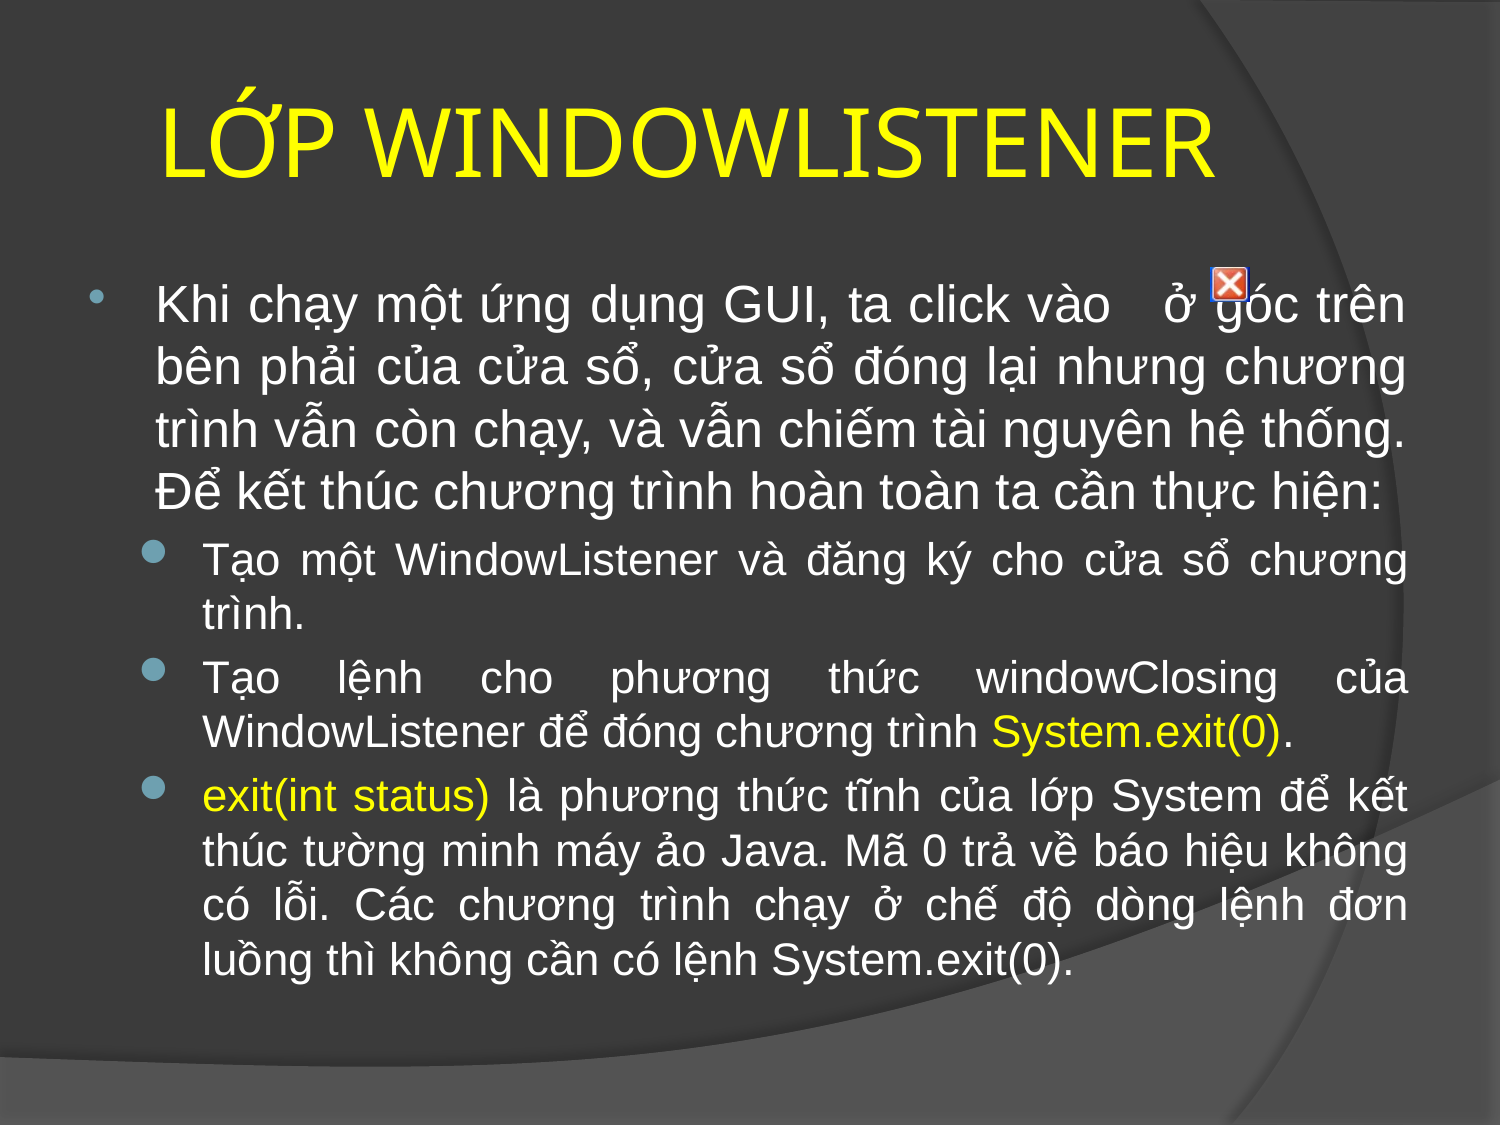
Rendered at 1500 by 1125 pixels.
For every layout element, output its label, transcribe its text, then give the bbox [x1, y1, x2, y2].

picture [1210, 266, 1250, 303]
text_box LỚP WINDOWLISTENER [75, 45, 1300, 233]
list Khi chạy một ứng dụng GUI, ta click vào ở góc trên bên phải của cửa sổ, cửa sổ đóng lại nhưng chương trình vẫn còn chạy, và vẫn chiếm tài nguyên hệ thống. Để kết thúc chương trình hoàn toàn ta cần thực hiện: Tạo một WindowListener và đăng ký cho cửa sổ chương trình. Tạo lệnh cho phương thức windowClosing của WindowListener để đóng chương trình System.exit(0). exit(int status) là phương thức tĩnh của lớp System để kết thúc tường minh máy ảo Java. Mã 0 trả về báo hiệu không có lỗi. Các chương trình chạy ở chế độ dòng lệnh đơn luồng thì không cần có lệnh System.exit(0). [75, 262, 1424, 1005]
